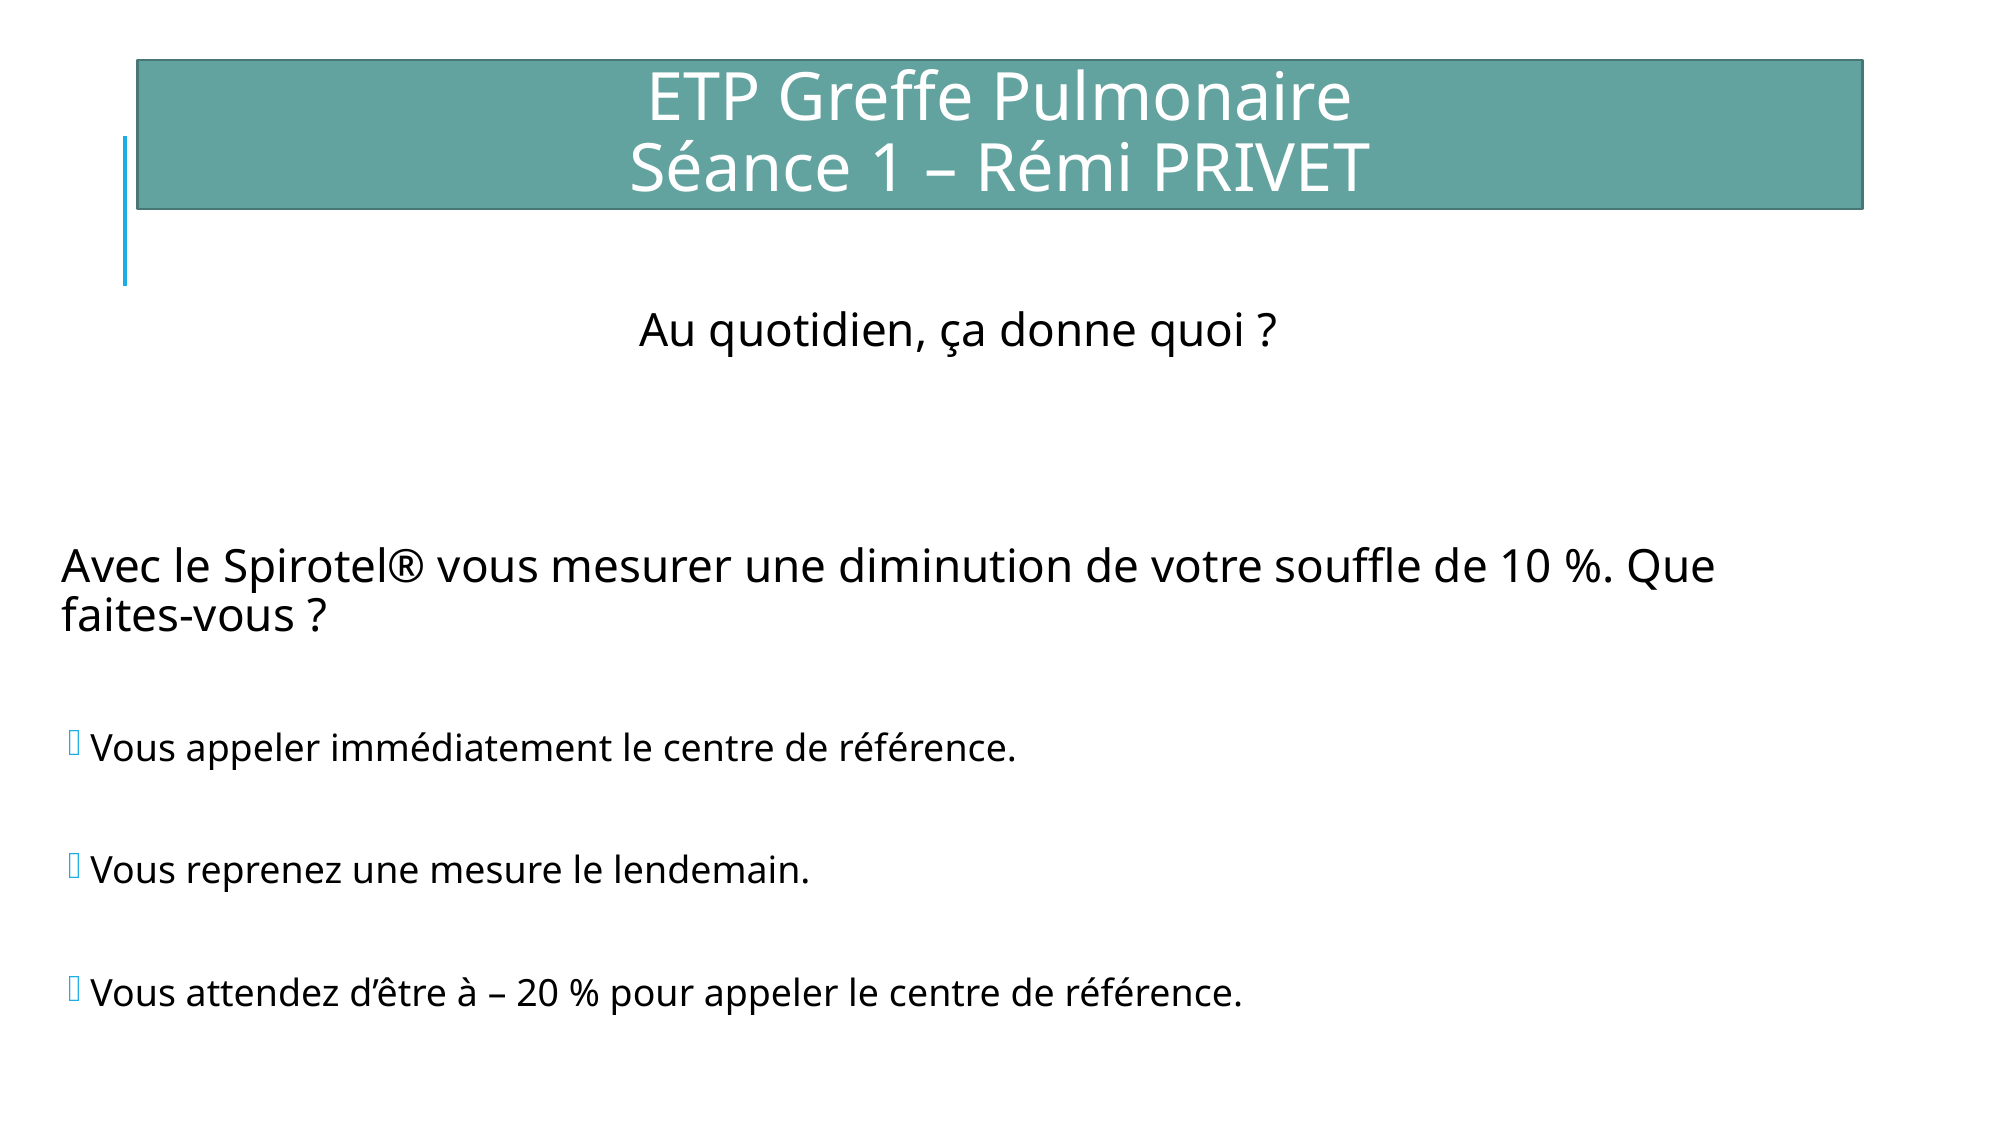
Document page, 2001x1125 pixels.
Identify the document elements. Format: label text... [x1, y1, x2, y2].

list Au quotidien, ça donne quoi ? Avec le Spirotel® vous mesurer une diminution de votre souffle de 10 %. Que faites-vous ? Vous appeler immédiatement le centre de référence. Vous reprenez une mesure le lendemain. Vous attendez d’être à – 20 % pour appeler le centre de référence. [39, 299, 1863, 1058]
text_box ETP Greffe Pulmonaire Séance 1 – Rémi PRIVET [136, 59, 1864, 210]
